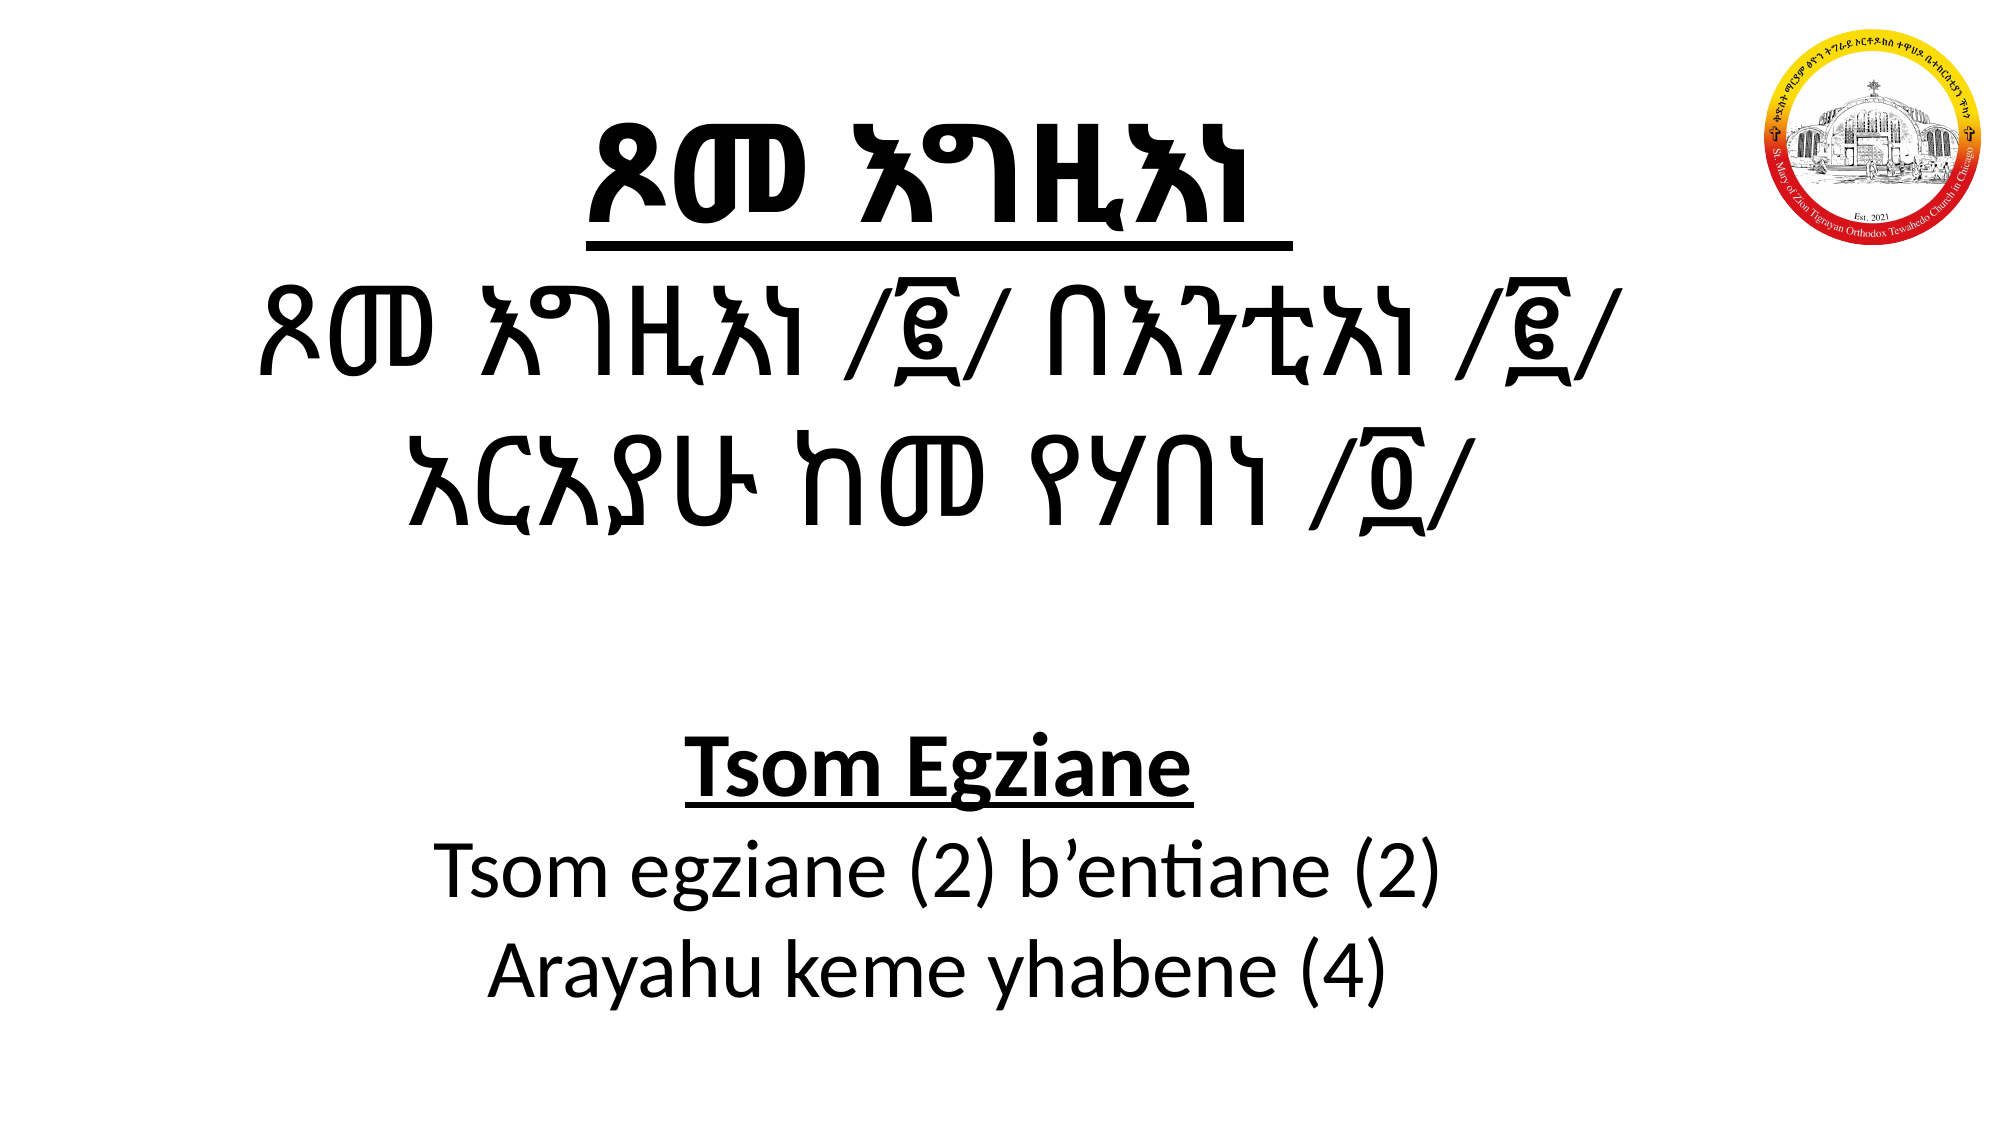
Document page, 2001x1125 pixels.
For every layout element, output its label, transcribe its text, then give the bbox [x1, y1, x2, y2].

text_box ጾመ እግዚእነ ጾመ እግዚእነ /፪/ በእንቲአነ /፪/ አርአያሁ ከመ የሃበነ /፬/ [180, 77, 1698, 558]
text_box Tsom Egziane Tsom egziane (2) b’entiane (2) Arayahu keme yhabene (4) [125, 697, 1753, 1022]
picture [1762, 26, 1983, 248]
